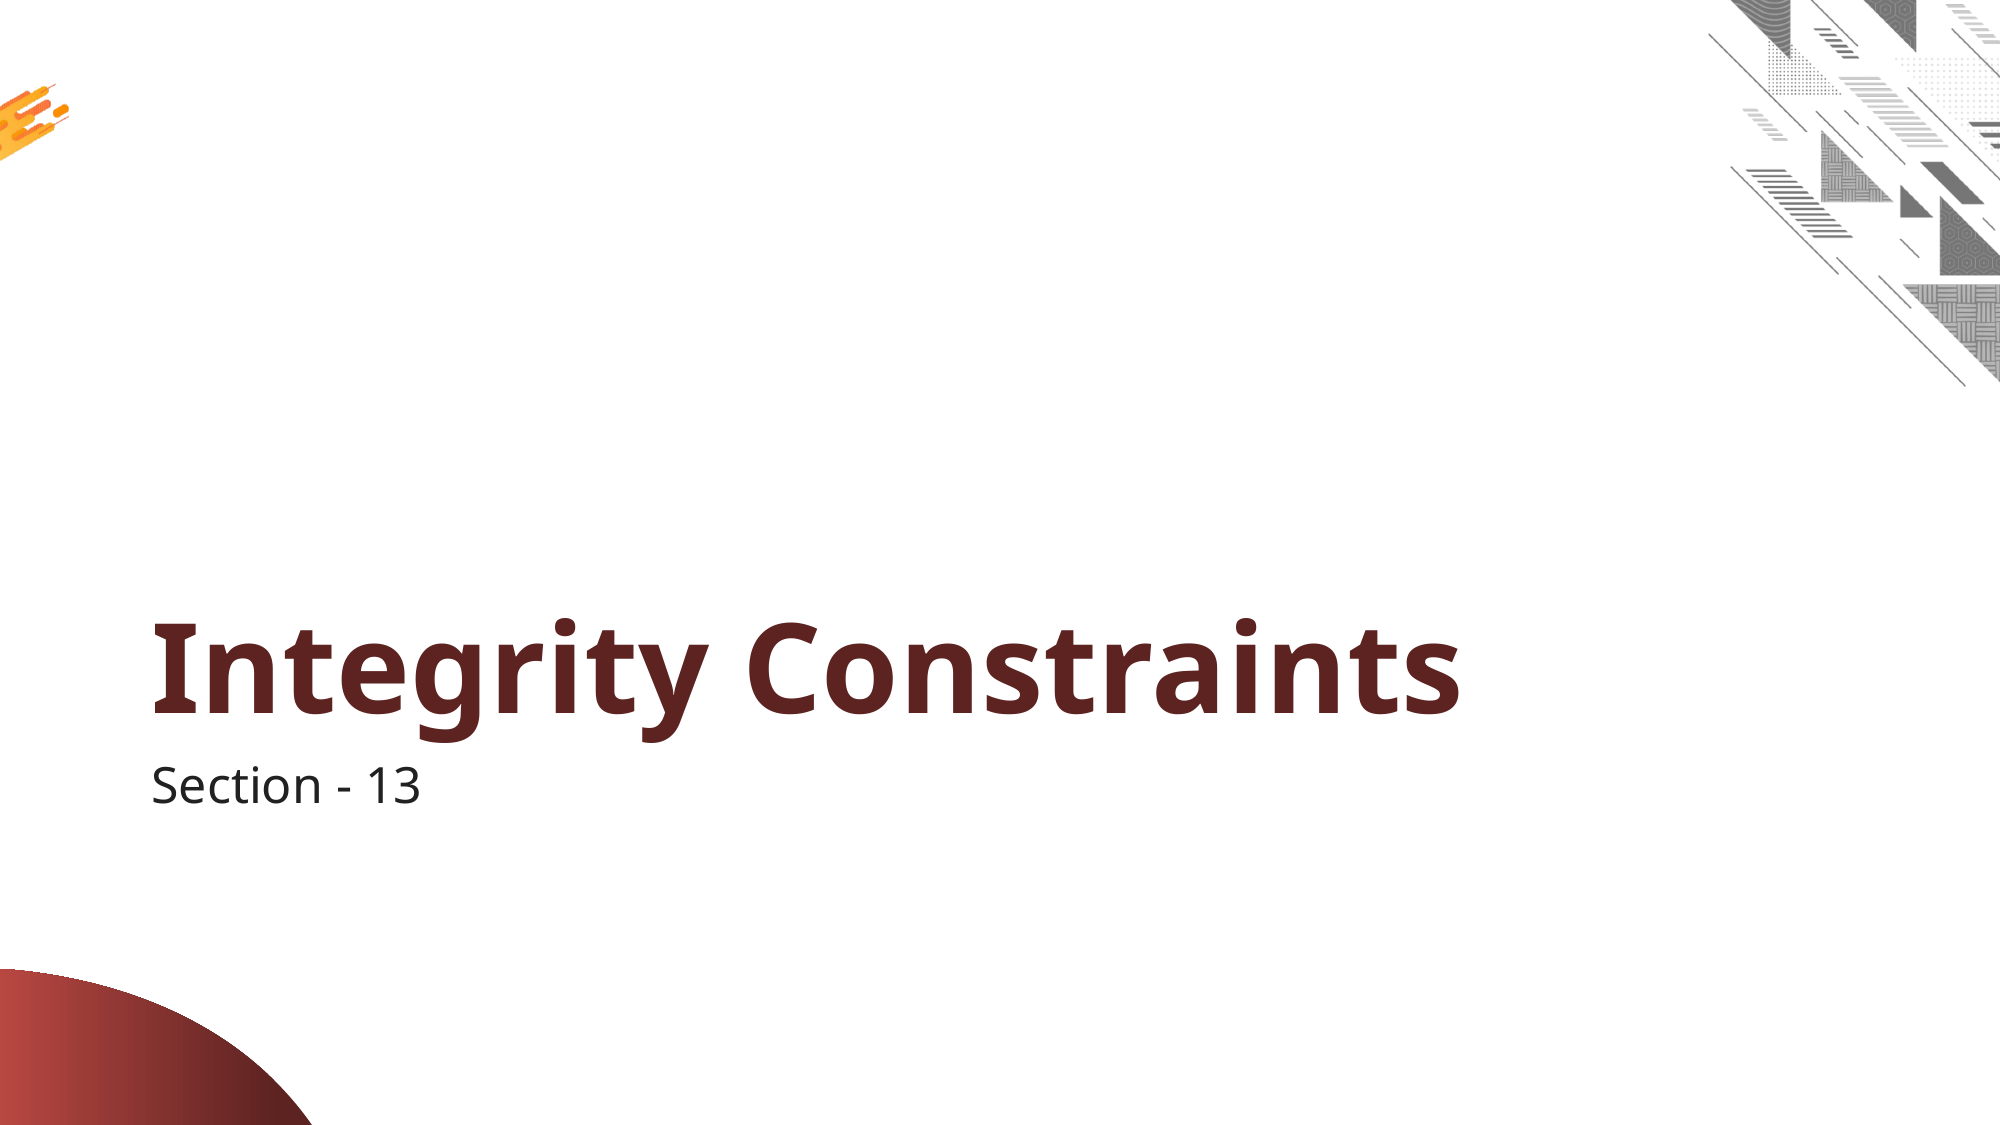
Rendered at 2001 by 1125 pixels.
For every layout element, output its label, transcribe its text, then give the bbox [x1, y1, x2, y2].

picture [0, 65, 90, 193]
list Section - 13 [136, 752, 1862, 999]
picture [1709, 0, 2000, 490]
title Integrity Constraints [136, 280, 1862, 749]
